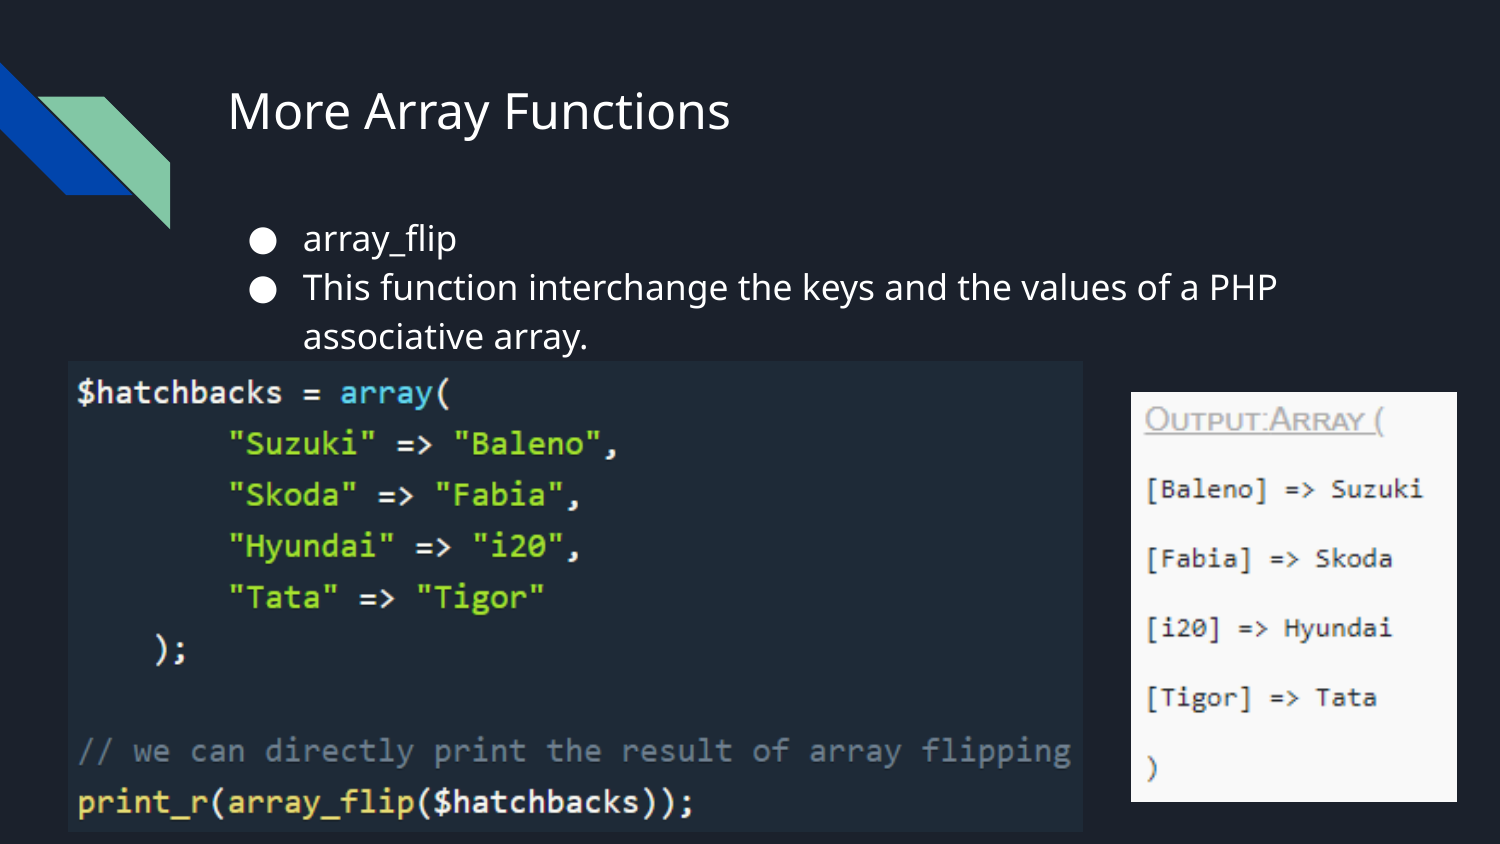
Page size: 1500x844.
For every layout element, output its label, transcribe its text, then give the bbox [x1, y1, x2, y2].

picture [68, 361, 1083, 833]
title More Array Functions [212, 64, 1368, 194]
list array_flip This function interchange the keys and the values of a PHP associative array. [212, 194, 1368, 735]
picture [1130, 391, 1457, 802]
